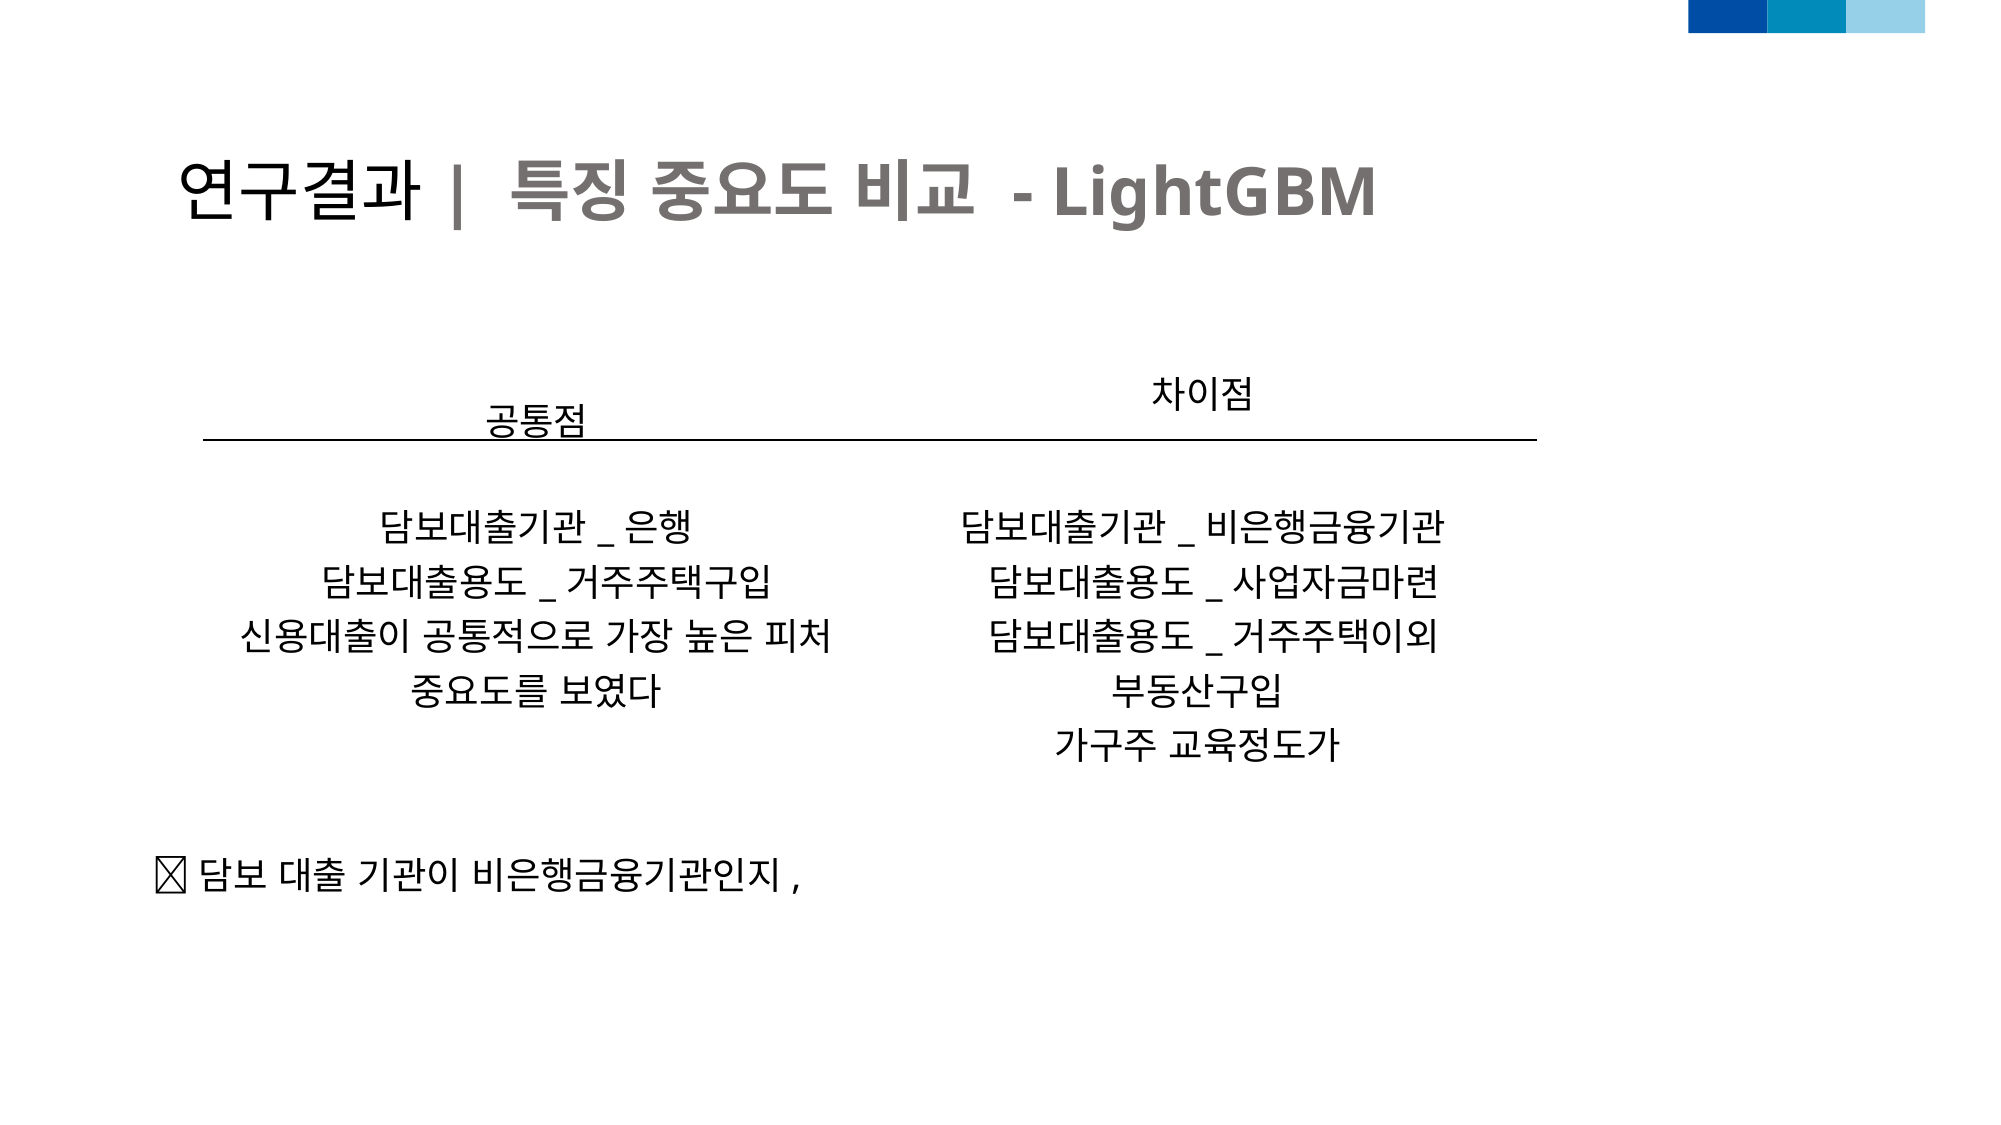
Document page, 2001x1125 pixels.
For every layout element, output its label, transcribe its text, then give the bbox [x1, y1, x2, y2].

table_header 차이점 [870, 357, 1537, 439]
text_box 연구결과| 특징 중요도 비교 - LightGBM [162, 84, 1888, 303]
table_cell 담보대출기관_비은행금융기관 담보대출용도_사업자금마련 담보대출용도_거주주택이외 부동산구입 가구주 교육정도가 [870, 441, 1537, 725]
text_box 담보 대출 기관이 비은행금융기관인지, [137, 259, 1631, 905]
table_header 공통점 [203, 357, 870, 439]
table_cell 담보대출기관_은행 담보대출용도_거주주택구입 신용대출이 공통적으로 가장 높은 피처 중요도를 보였다 [203, 441, 870, 725]
